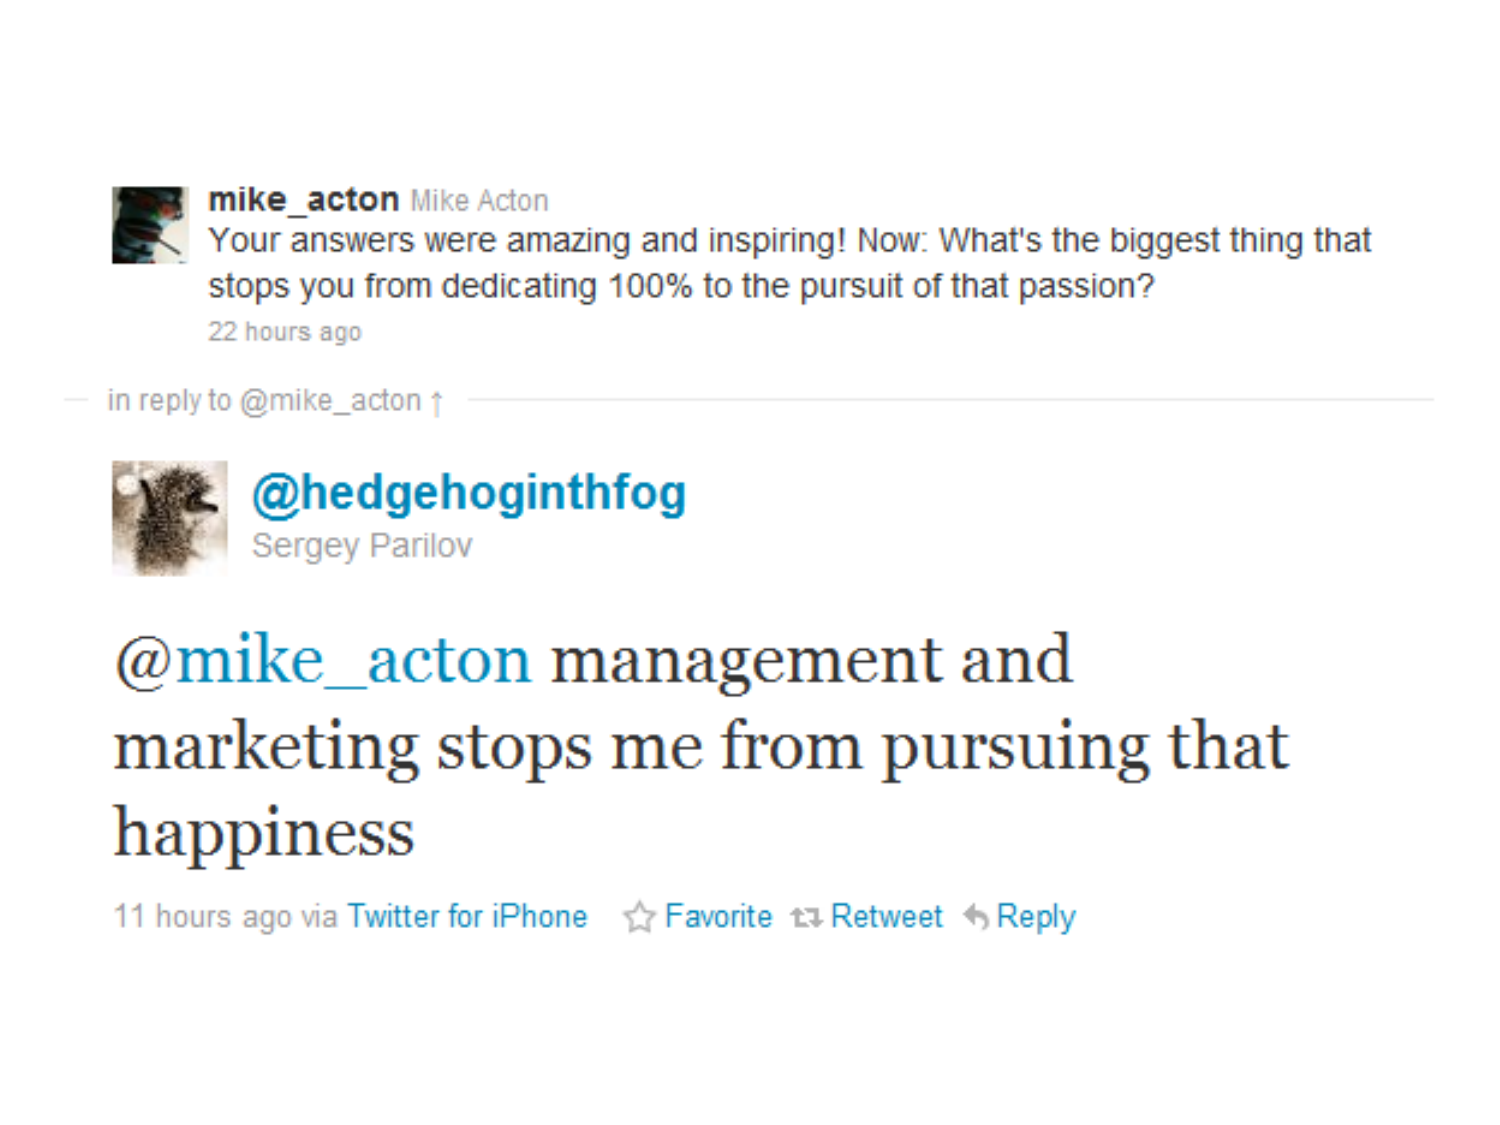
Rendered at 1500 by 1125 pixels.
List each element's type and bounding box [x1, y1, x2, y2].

picture [0, 125, 1500, 1001]
